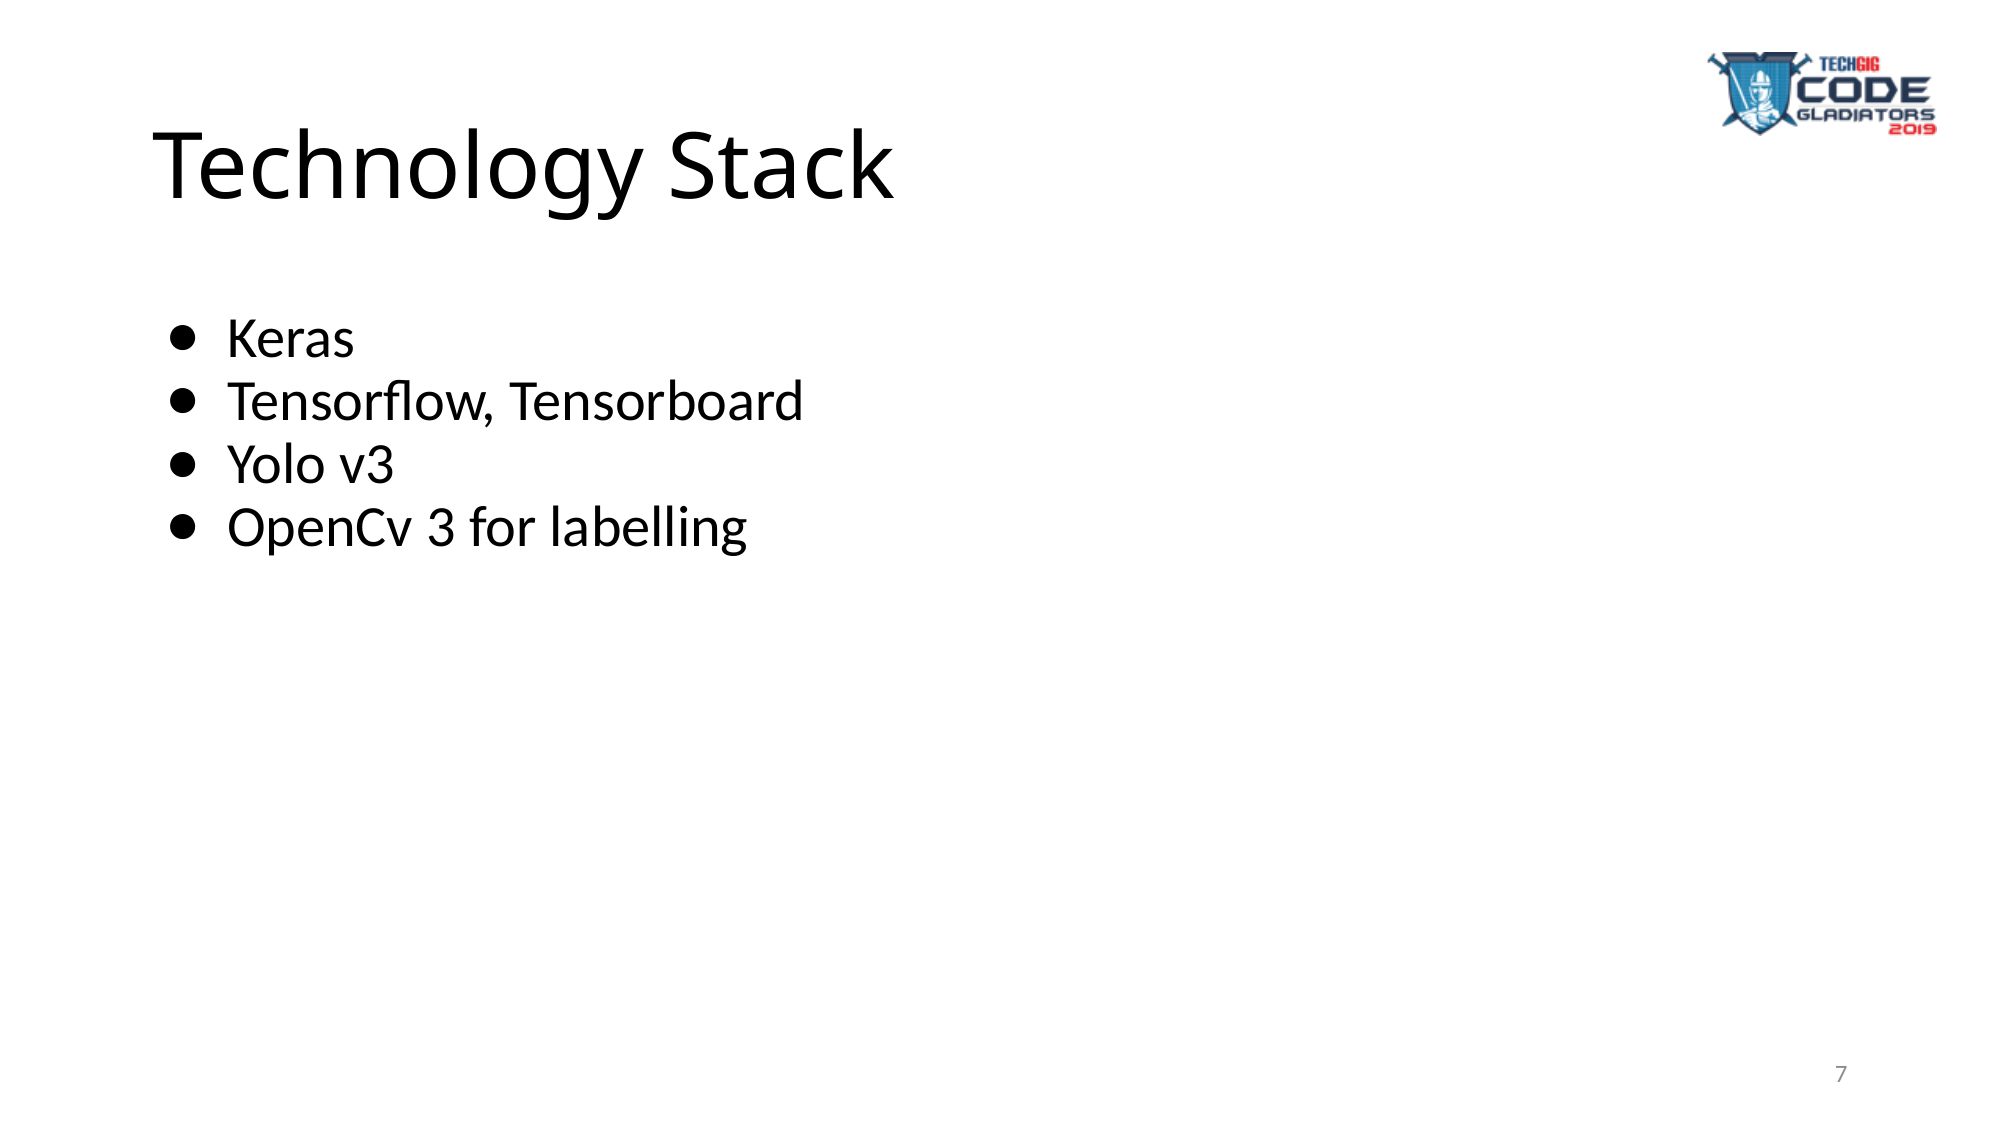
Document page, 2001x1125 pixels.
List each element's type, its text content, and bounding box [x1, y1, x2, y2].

picture [1707, 52, 1937, 136]
title Technology Stack [137, 59, 1863, 278]
list Keras Tensorflow, Tensorboard Yolo v3 OpenCv 3 for labelling [137, 299, 1863, 1014]
slide_number 7 [1412, 1042, 1863, 1103]
